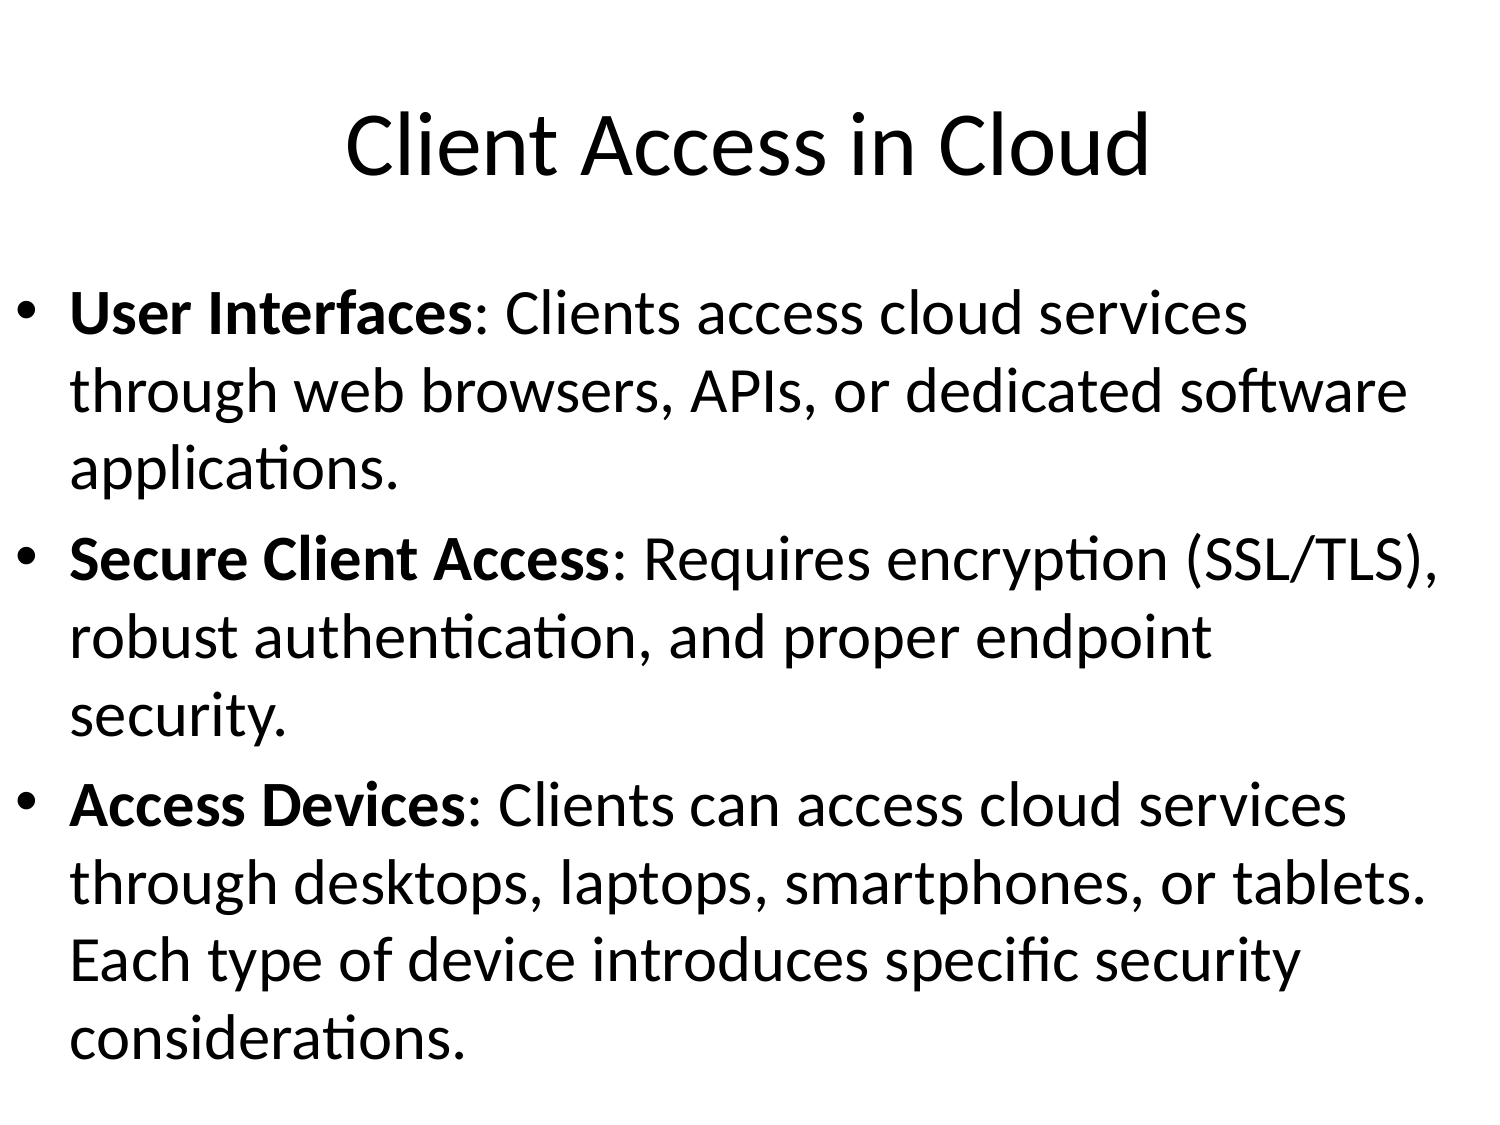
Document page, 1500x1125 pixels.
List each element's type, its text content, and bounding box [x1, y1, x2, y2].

list User Interfaces: Clients access cloud services through web browsers, APIs, or dedicated software applications. Secure Client Access: Requires encryption (SSL/TLS), robust authentication, and proper endpoint security. Access Devices: Clients can access cloud services through desktops, laptops, smartphones, or tablets. Each type of device introduces specific security considerations. [0, 262, 1463, 1088]
title Client Access in Cloud [75, 45, 1425, 233]
